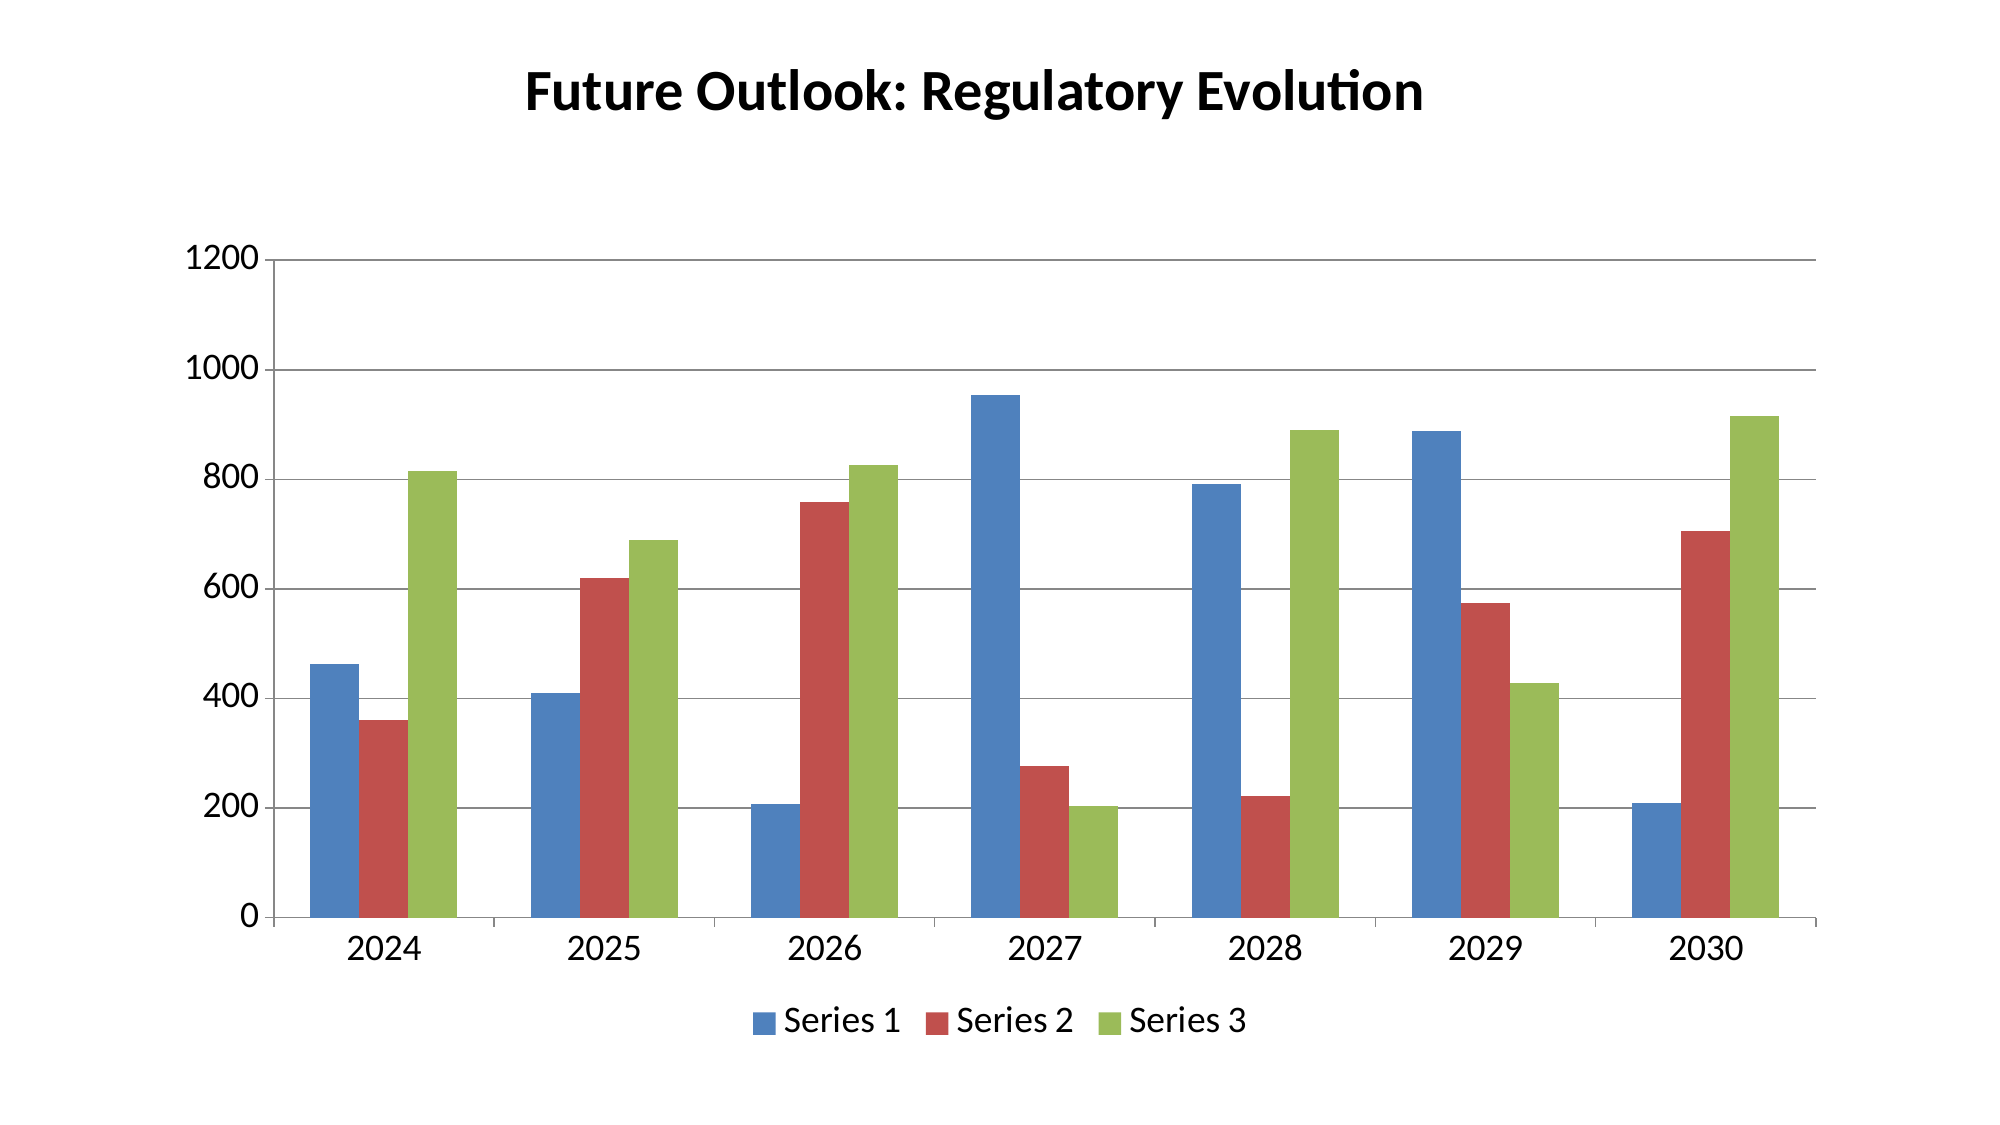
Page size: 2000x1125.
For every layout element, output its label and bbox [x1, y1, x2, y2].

chart [149, 224, 1851, 1051]
text_box [510, 45, 1440, 130]
